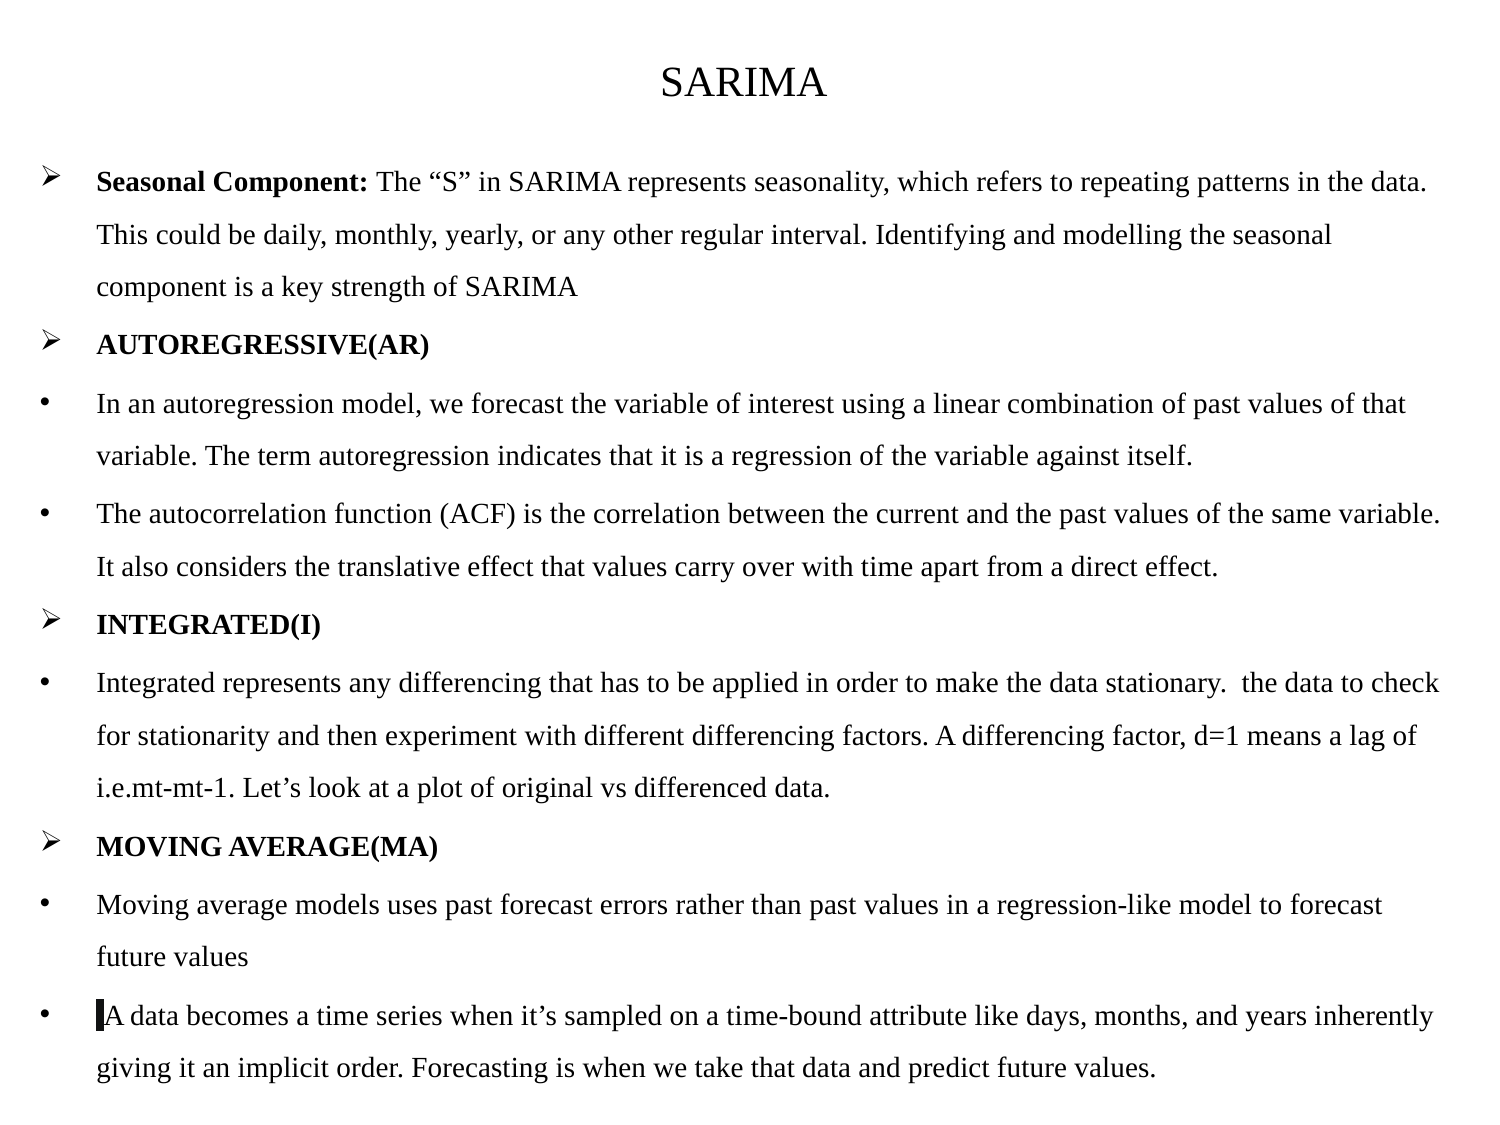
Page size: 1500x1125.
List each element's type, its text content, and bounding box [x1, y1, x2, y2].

title SARIMA [37, 45, 1450, 113]
list Seasonal Component: The “S” in SARIMA represents seasonality, which refers to repeating patterns in the data. This could be daily, monthly, yearly, or any other regular interval. Identifying and modelling the seasonal component is a key strength of SARIMA. AUTOREGRESSIVE(AR) In an autoregression model, we forecast the variable of interest using a linear combination of past values of that variable. The term autoregression indicates that it is a regression of the variable against itself. The autocorrelation function (ACF) is the correlation between the current and the past values of the same variable. It also considers the translative effect that values carry over with time apart from a direct effect. INTEGRATED(I) Integrated represents any differencing that has to be applied in order to make the data stationary. the data to check for stationarity and then experiment with different differencing factors. A differencing factor, d=1 means a lag of i.e.mt-mt-1. Let’s look at a plot of original vs differenced data. MOVING AVERAGE(MA) Moving average models uses past forecast errors rather than past values in a regression-like model to forecast future values A data becomes a time series when it’s sampled on a time-bound attribute like days, months, and years inherently giving it an implicit order. Forecasting is when we take that data and predict future values. [24, 137, 1475, 1100]
